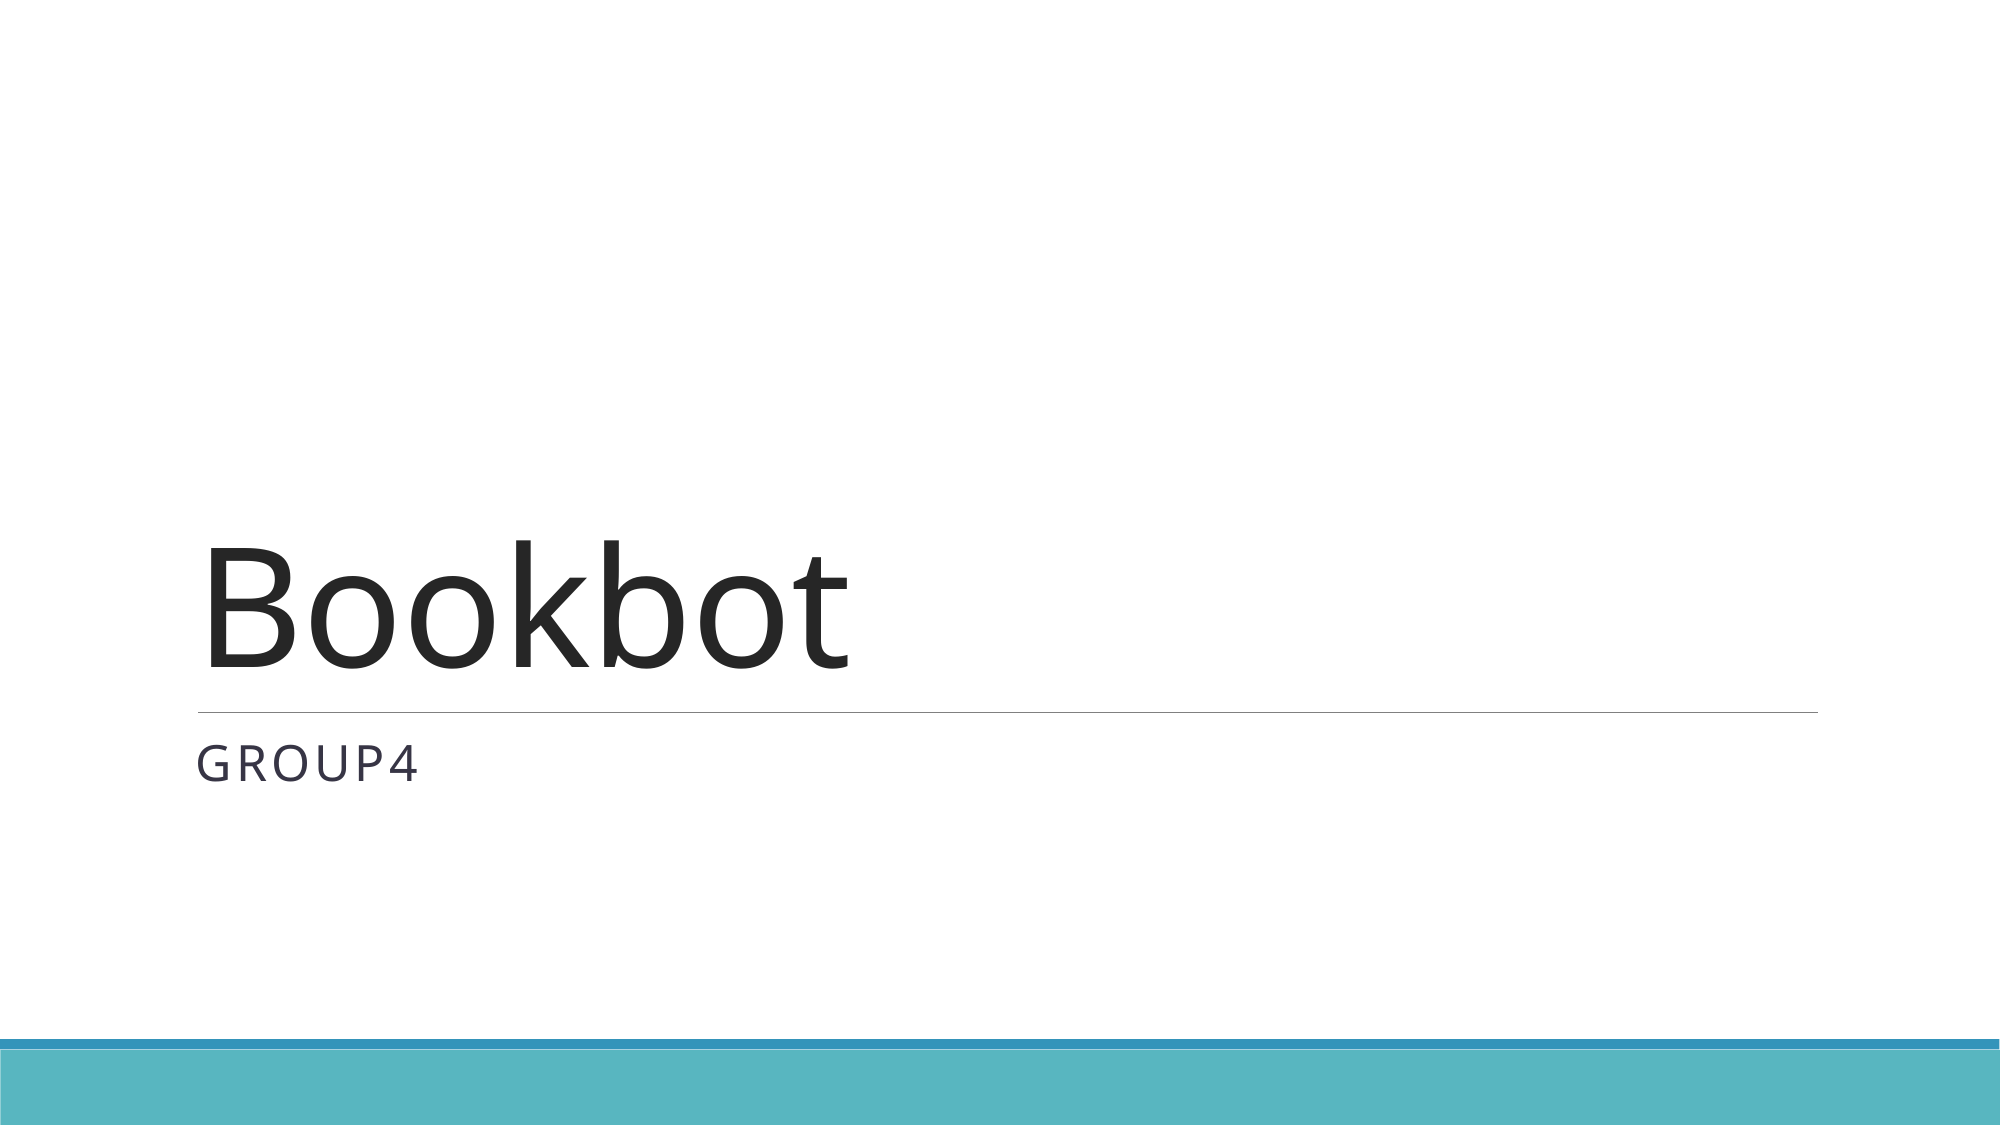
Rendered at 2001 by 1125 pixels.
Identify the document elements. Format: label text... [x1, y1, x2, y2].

title Bookbot [180, 124, 1830, 710]
subtitle Group4 [180, 730, 1831, 919]
